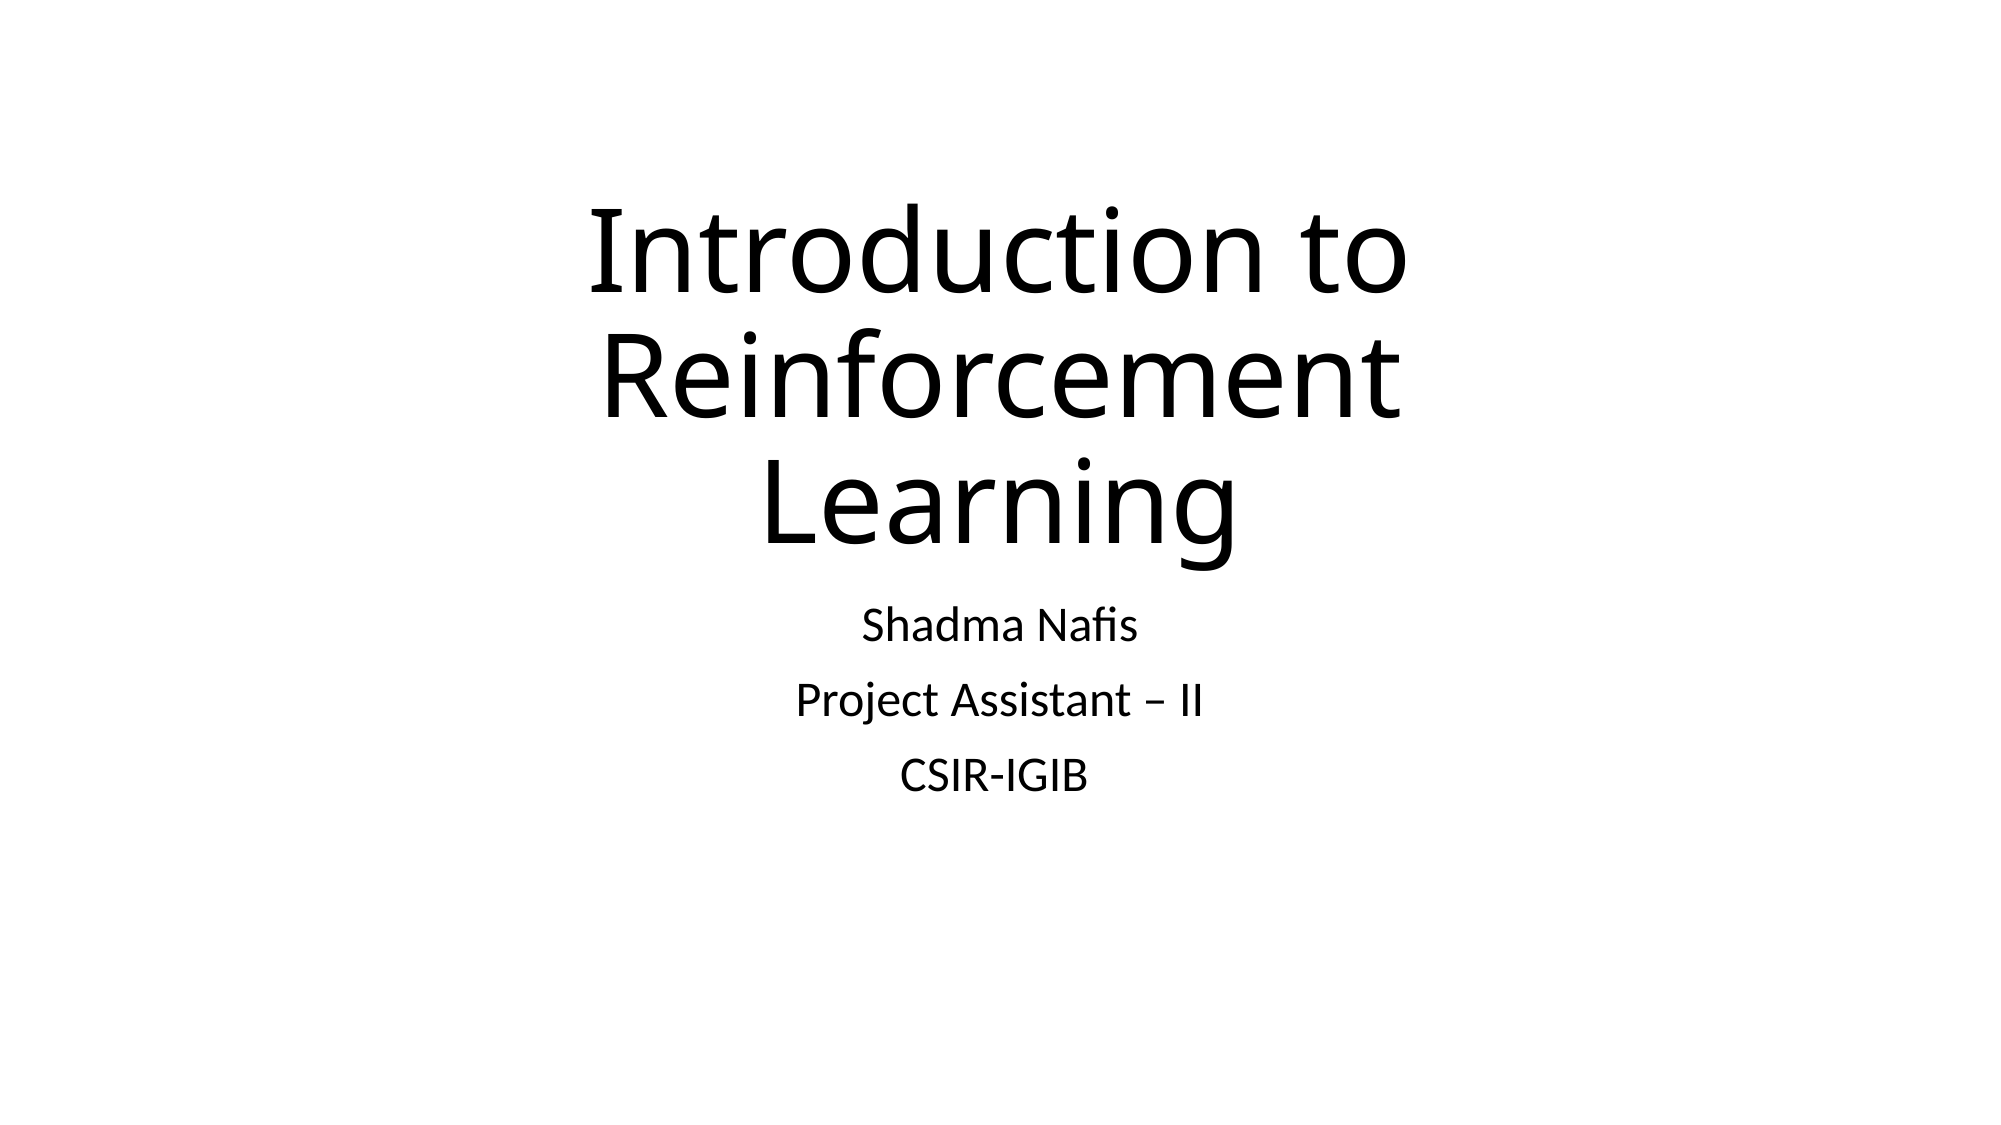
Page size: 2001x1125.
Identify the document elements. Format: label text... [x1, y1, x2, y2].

subtitle Shadma Nafis Project Assistant – II CSIR-IGIB [249, 590, 1750, 863]
title Introduction to Reinforcement Learning [249, 184, 1750, 576]
